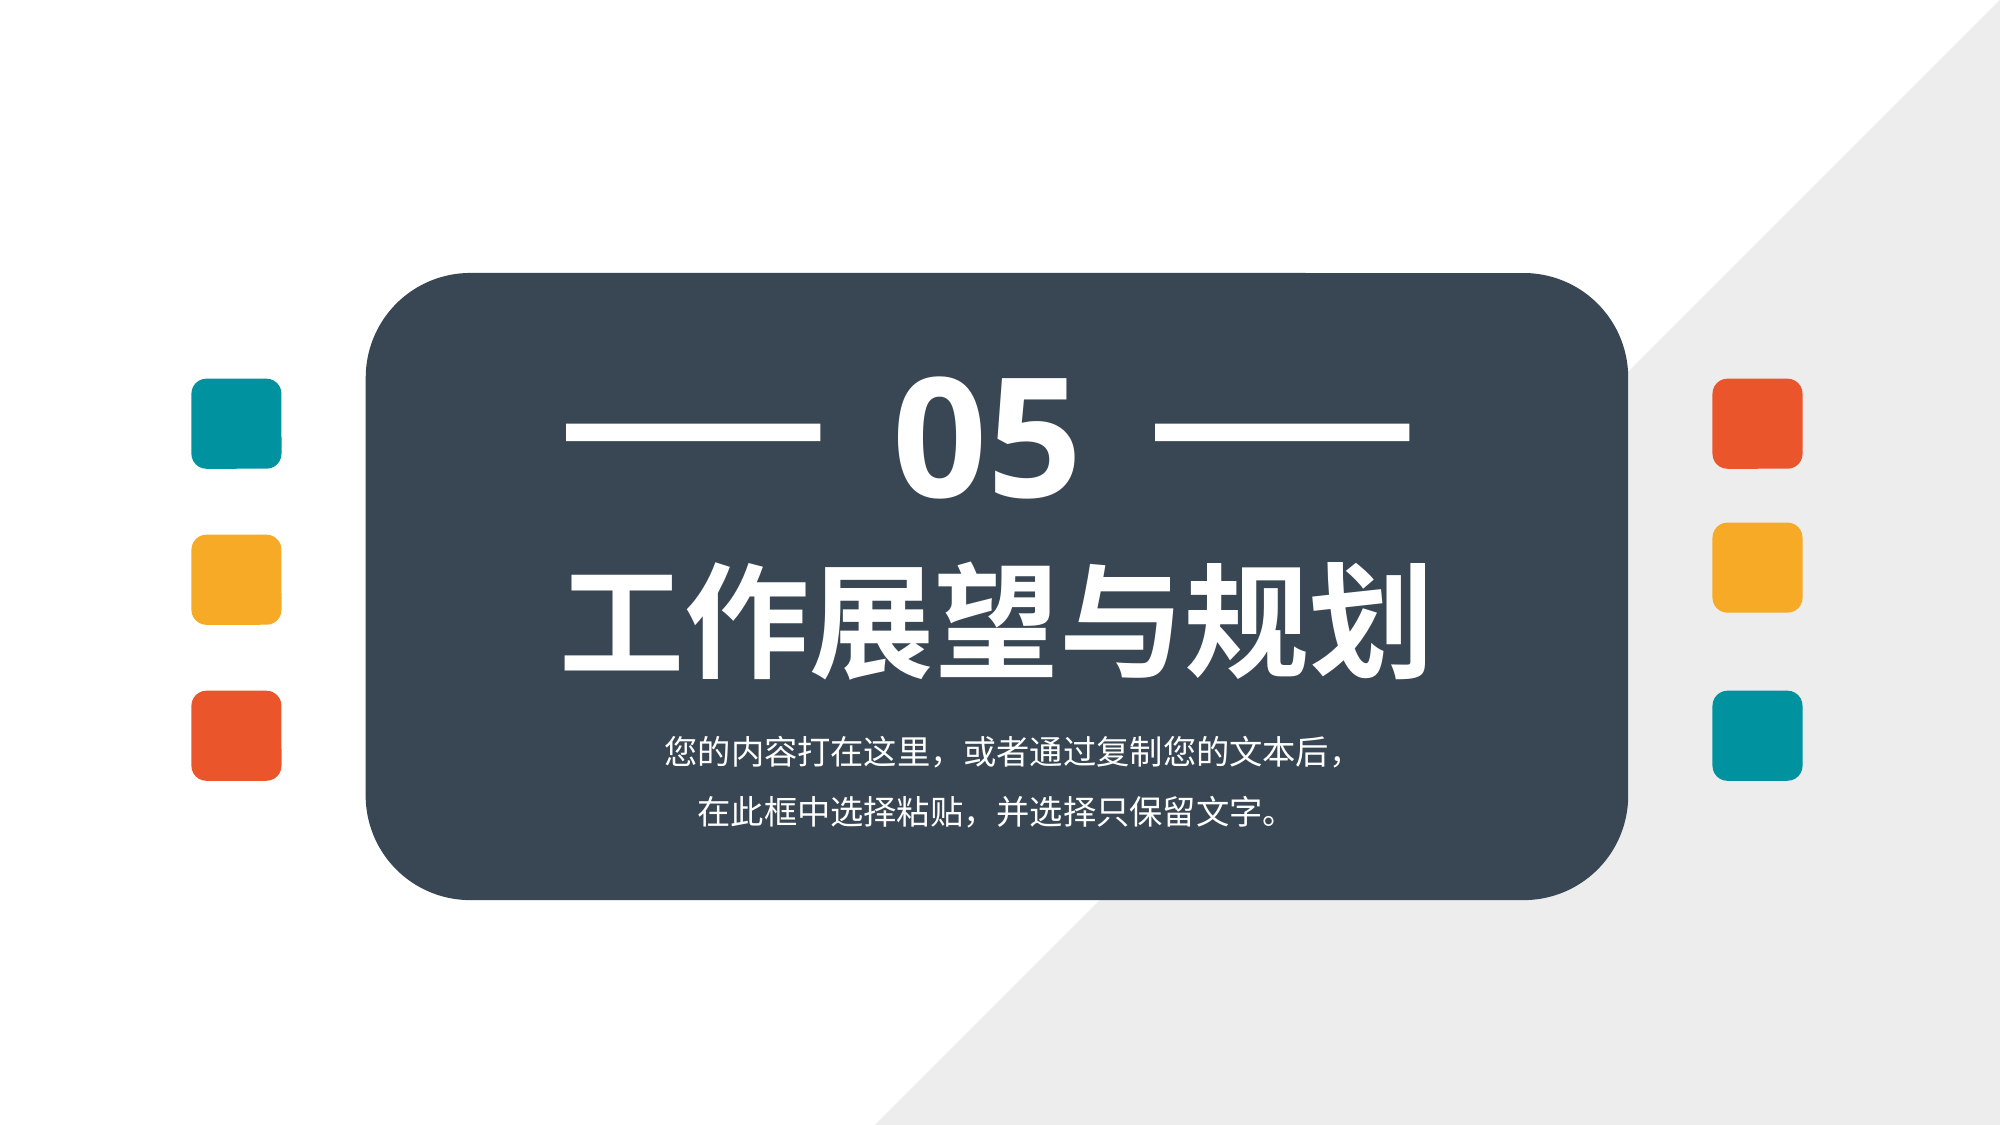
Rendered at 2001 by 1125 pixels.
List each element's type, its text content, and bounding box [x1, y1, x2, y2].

text_box [565, 423, 821, 442]
text_box 工作展望与规划 [544, 536, 1450, 701]
text_box [1711, 377, 1804, 470]
text_box [364, 271, 1630, 902]
text_box [1154, 423, 1410, 442]
text_box [1711, 689, 1804, 782]
text_box [190, 689, 283, 782]
text_box [1711, 521, 1804, 614]
text_box [190, 377, 283, 470]
text_box 05 [820, 323, 1156, 539]
text_box [190, 533, 283, 626]
text_box 您的内容打在这里，或者通过复制您的文本后，在此框中选择粘贴，并选择只保留文字。 [640, 703, 1354, 839]
